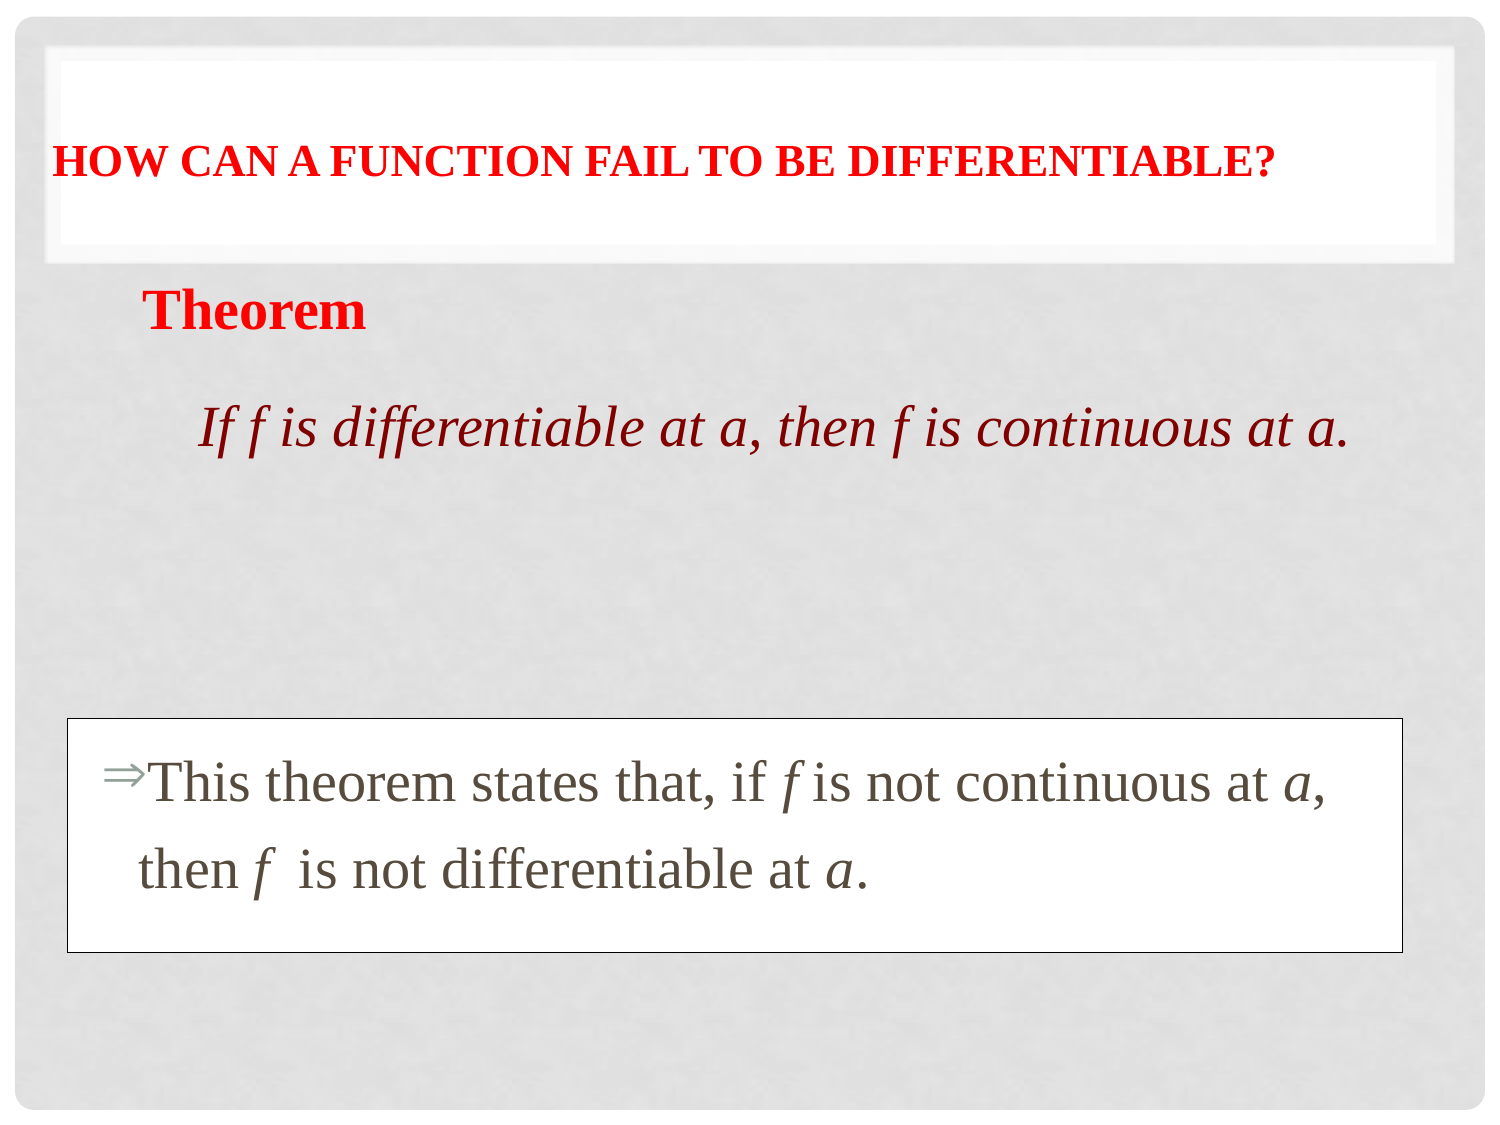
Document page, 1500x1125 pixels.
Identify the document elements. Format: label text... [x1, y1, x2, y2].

text_box Theorem If f is differentiable at a, then f is continuous at a. [127, 250, 1373, 618]
list This theorem states that, if f is not continuous at a, then f is not differentiable at a. [67, 718, 1403, 953]
text_box HOW CAN A FUNCTION FAIL TO BE DIFFERENTIABLE? [37, 111, 1403, 193]
